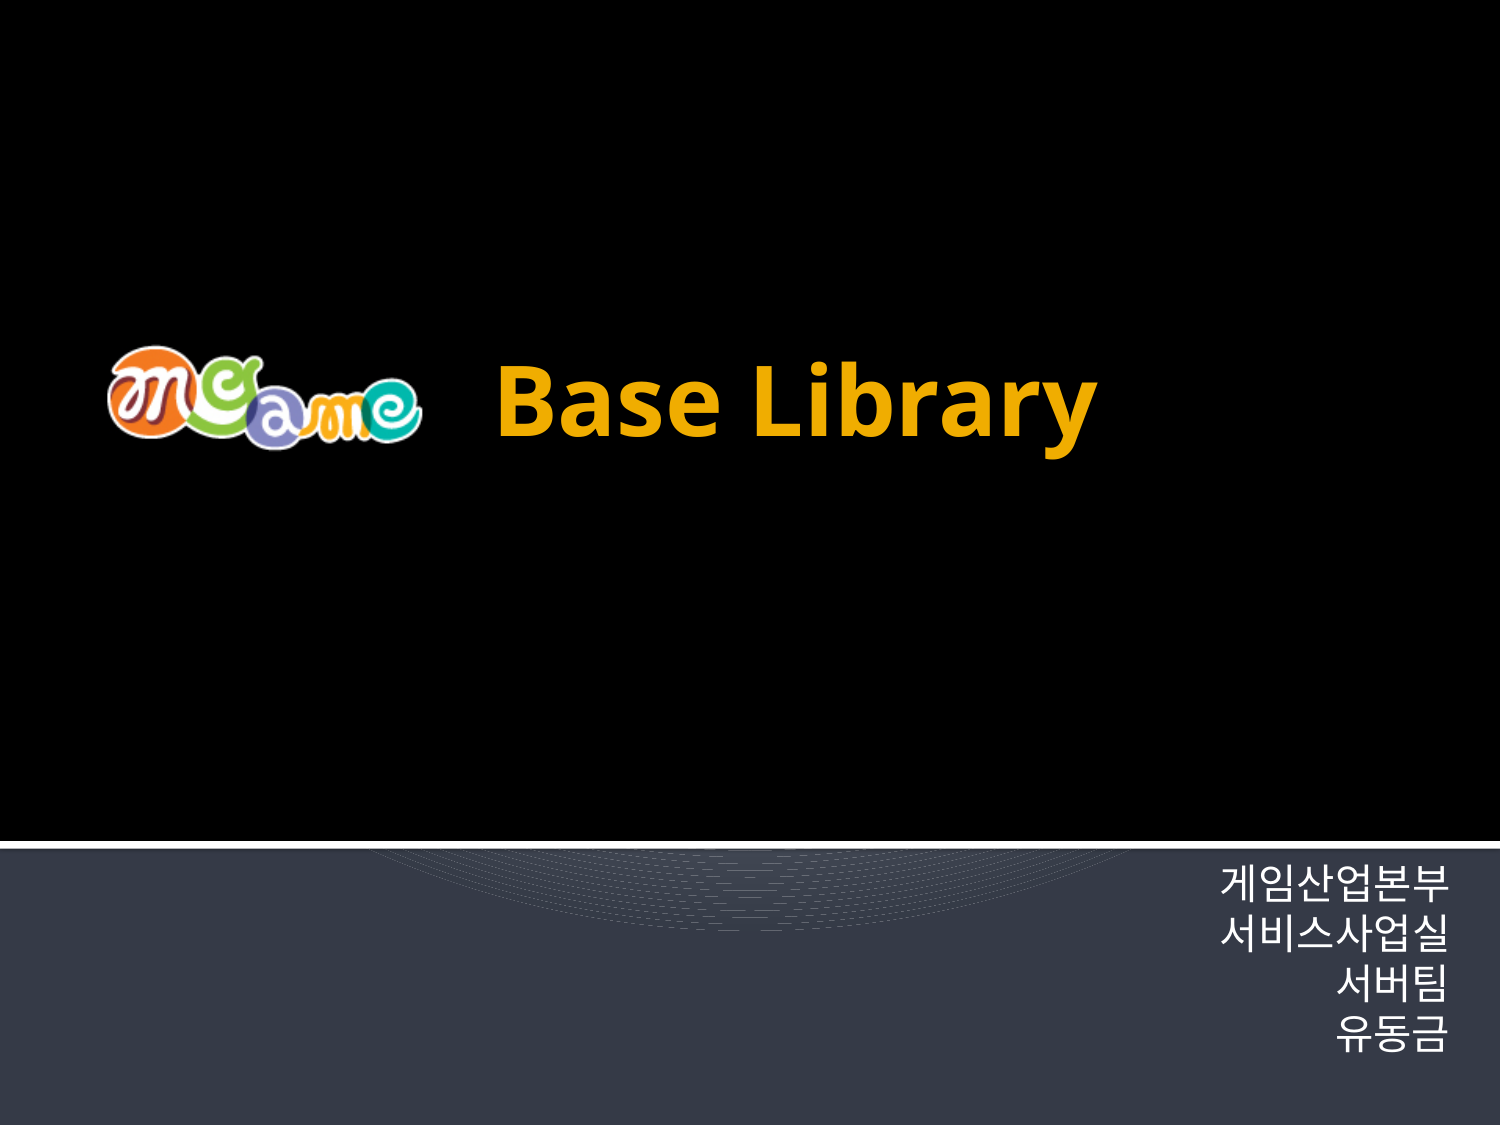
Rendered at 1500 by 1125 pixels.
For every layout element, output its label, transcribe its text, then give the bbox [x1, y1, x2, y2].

subtitle 게임산업본부 서비스사업실 서버팀 유동금 [183, 810, 1458, 1058]
picture [81, 326, 446, 461]
title 엠게임 Base Library [100, 338, 1376, 575]
